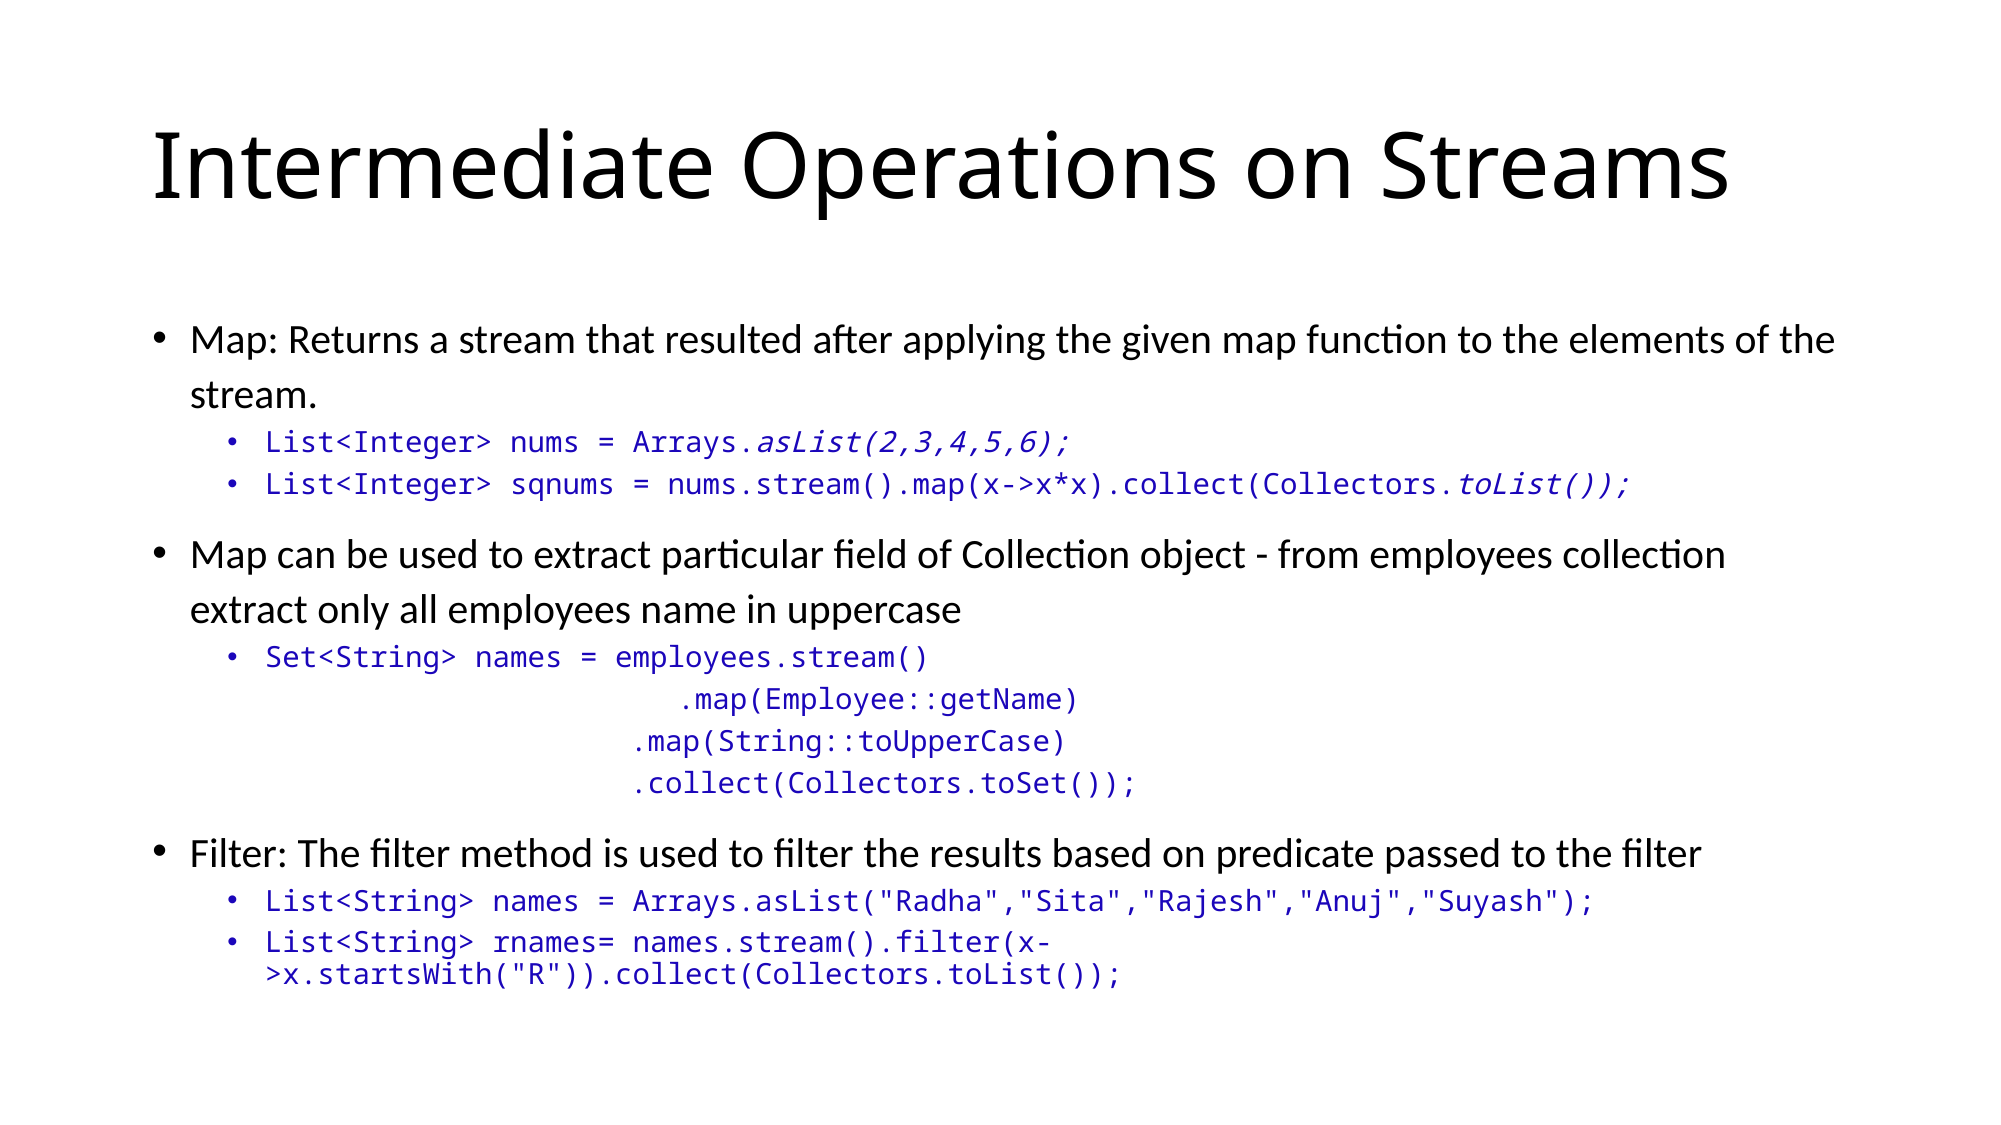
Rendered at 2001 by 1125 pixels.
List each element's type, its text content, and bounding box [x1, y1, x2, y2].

title Intermediate Operations on Streams [137, 59, 1863, 278]
list Map: Returns a stream that resulted after applying the given map function to the elements of the stream. List<Integer> nums = Arrays.asList(2,3,4,5,6); List<Integer> sqnums = nums.stream().map(x->x*x).collect(Collectors.toList()); Map can be used to extract particular field of Collection object - from employees collection extract only all employees name in uppercase Set<String> names = employees.stream() .map(Employee::getName) .map(String::toUpperCase) .collect(Collectors.toSet()); Filter: The filter method is used to filter the results based on predicate passed to the filter List<String> names = Arrays.asList("Radha","Sita","Rajesh","Anuj","Suyash"); List<String> rnames= names.stream().filter(x->x.startsWith("R")).collect(Collectors.toList()); [137, 299, 1863, 1014]
